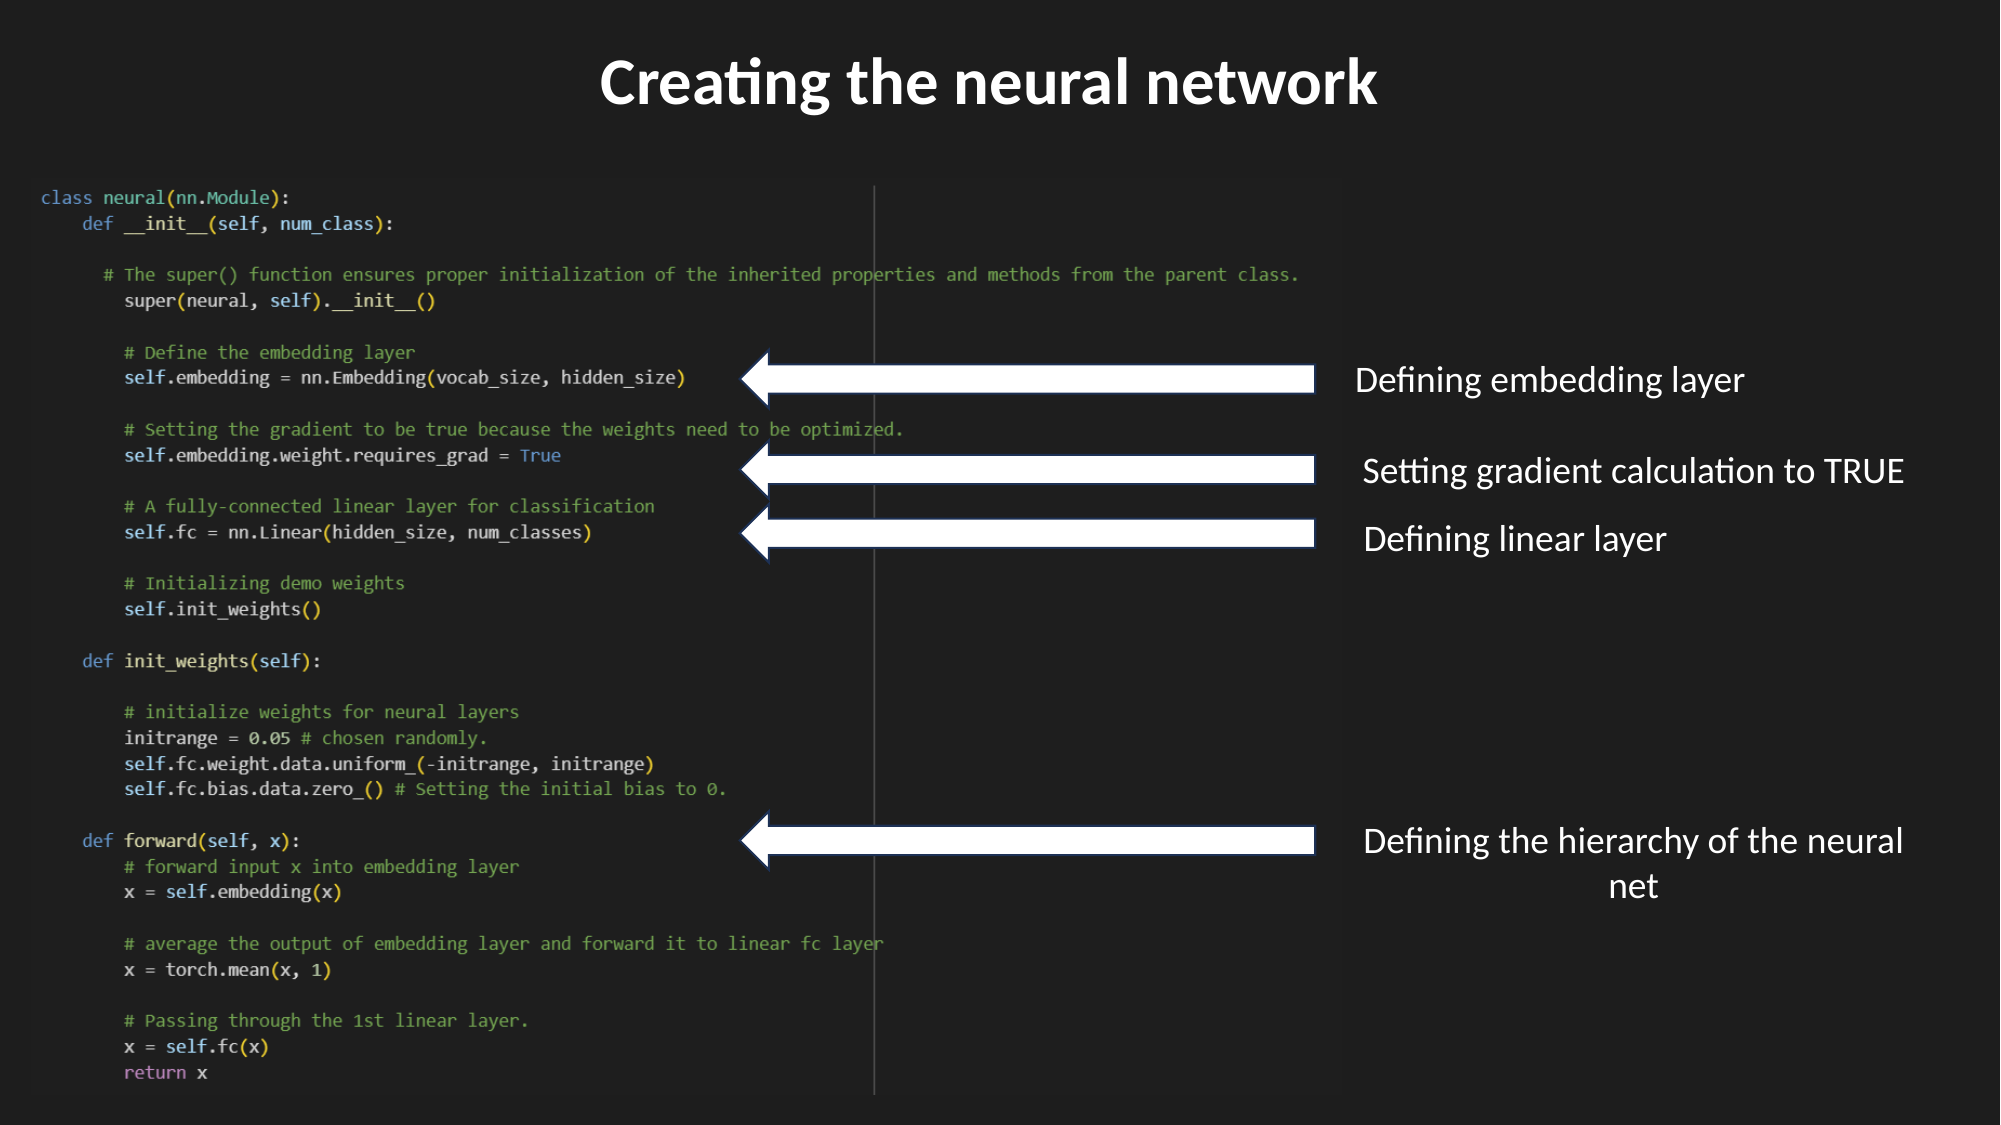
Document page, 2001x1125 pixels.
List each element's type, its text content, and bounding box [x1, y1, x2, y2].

text_box Creating the neural network [431, 30, 1548, 126]
text_box Defining linear layer [1342, 506, 1703, 567]
text_box Defining the hierarchy of the neural net [1342, 809, 1939, 914]
text_box Defining embedding layer [1342, 347, 1773, 408]
text_box Setting gradient calculation to TRUE [1342, 438, 1939, 499]
picture [31, 178, 1342, 1095]
